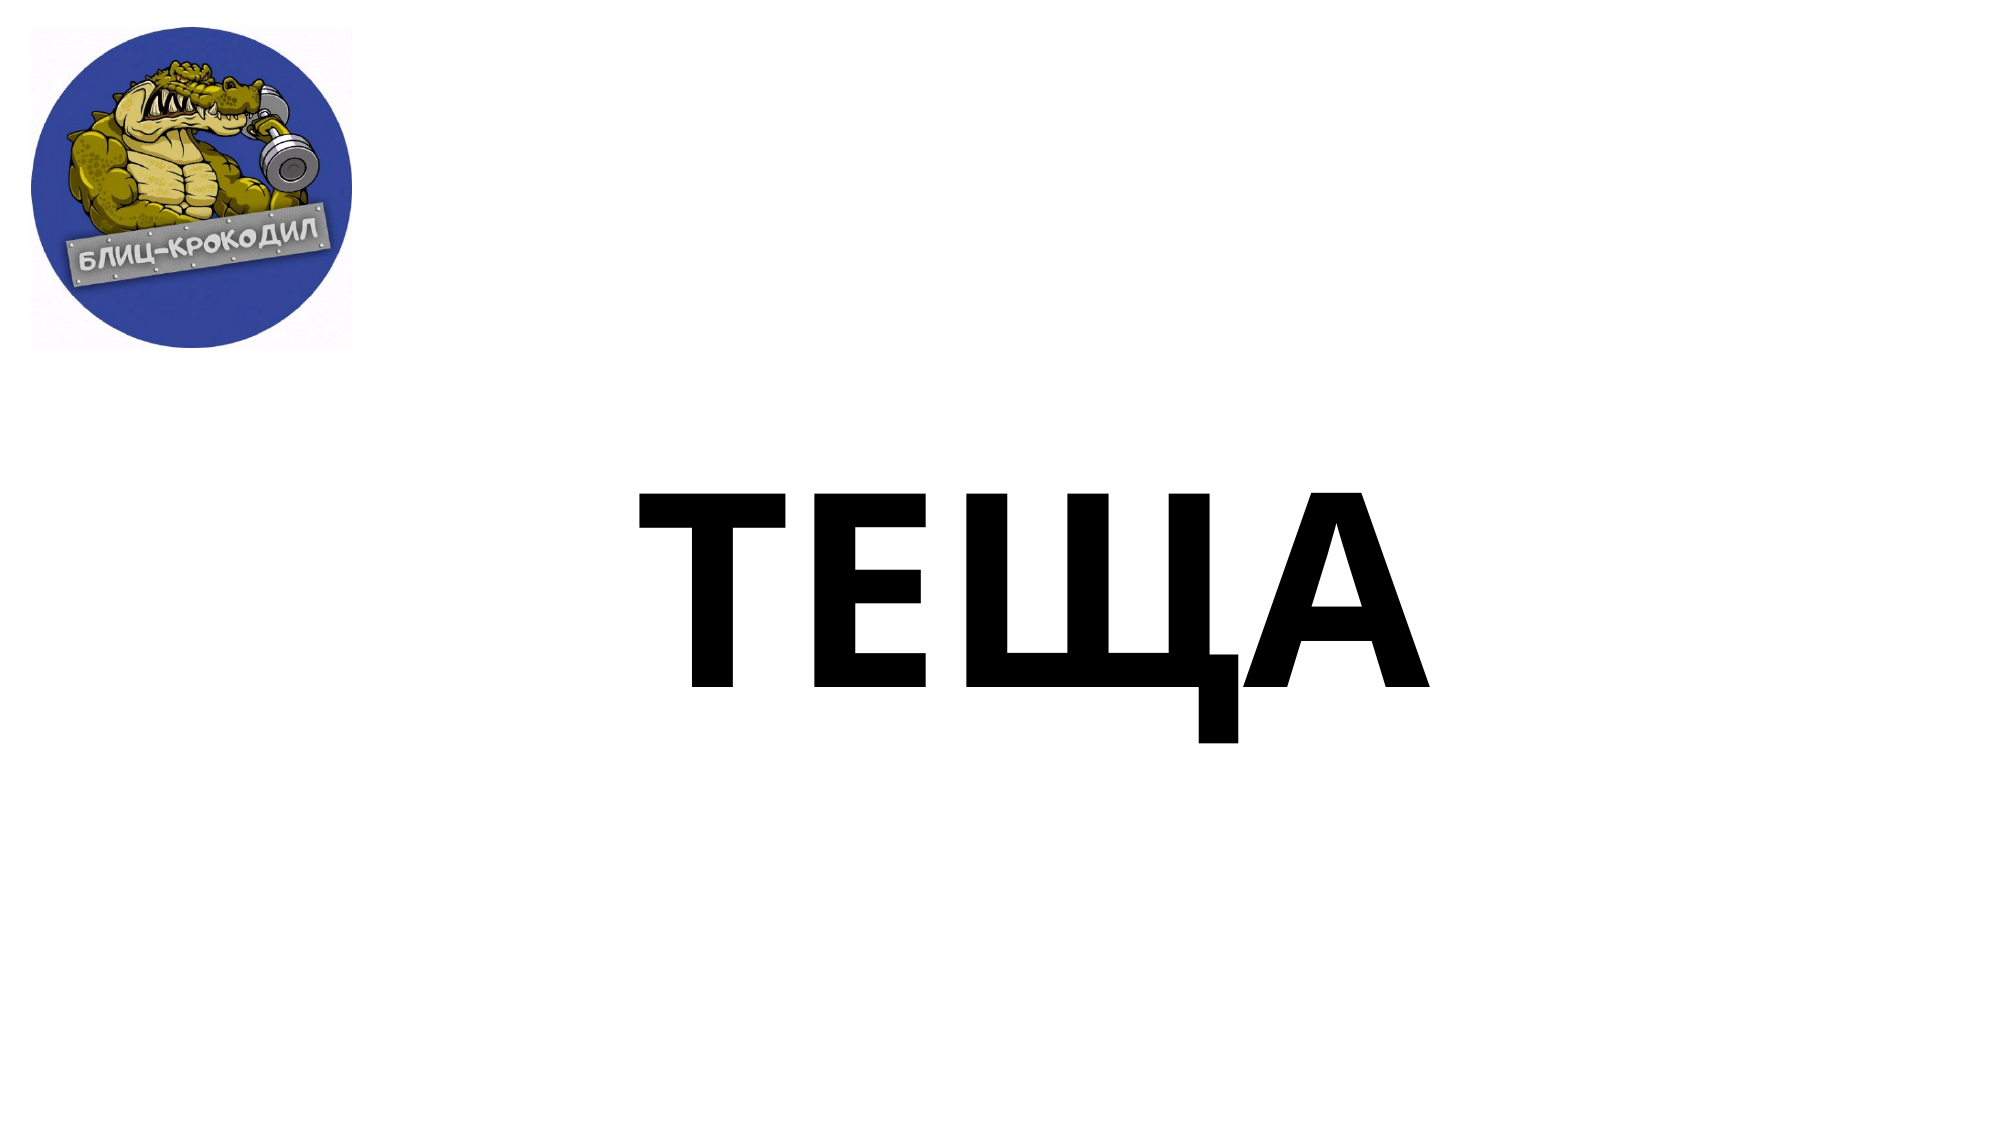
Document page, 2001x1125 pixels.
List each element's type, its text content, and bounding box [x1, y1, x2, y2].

title ТЕЩА [282, 361, 1783, 754]
picture [31, 27, 352, 348]
